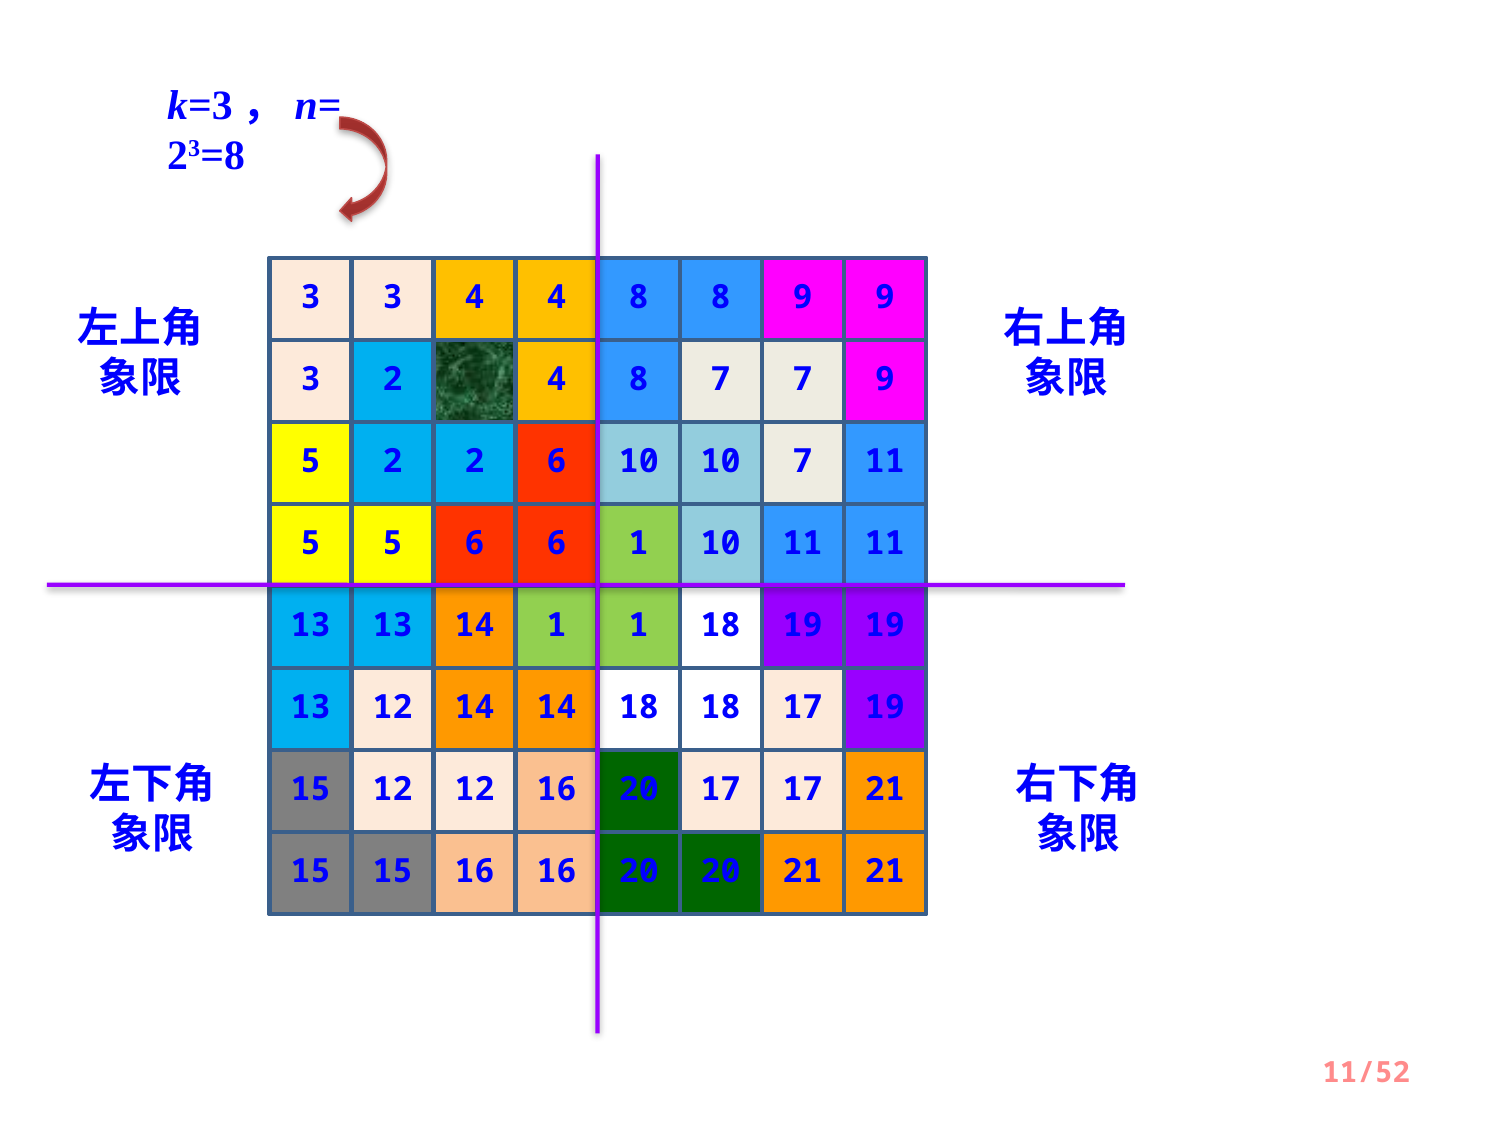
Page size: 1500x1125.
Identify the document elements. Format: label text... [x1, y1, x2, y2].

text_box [597, 749, 760, 915]
slide_number 11/52 [1074, 1042, 1425, 1103]
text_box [597, 421, 760, 583]
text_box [761, 257, 926, 421]
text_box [269, 257, 432, 421]
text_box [761, 749, 926, 915]
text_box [679, 339, 844, 420]
text_box 右下角象限 [984, 749, 1172, 865]
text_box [761, 604, 926, 749]
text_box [433, 604, 592, 748]
text_box k=3，n=23=8 [150, 68, 377, 187]
text_box 右上角象限 [984, 292, 1149, 408]
text_box 左下角象限 [58, 749, 247, 865]
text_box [269, 604, 428, 749]
text_box 左上角象限 [58, 292, 223, 408]
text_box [269, 421, 432, 583]
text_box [597, 604, 756, 748]
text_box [433, 749, 596, 915]
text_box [433, 421, 596, 583]
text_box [433, 257, 596, 420]
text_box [269, 749, 432, 915]
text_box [351, 667, 516, 748]
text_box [515, 503, 680, 583]
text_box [351, 339, 516, 420]
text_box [761, 421, 926, 583]
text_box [679, 667, 844, 748]
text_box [597, 257, 760, 420]
text_box [339, 116, 388, 222]
